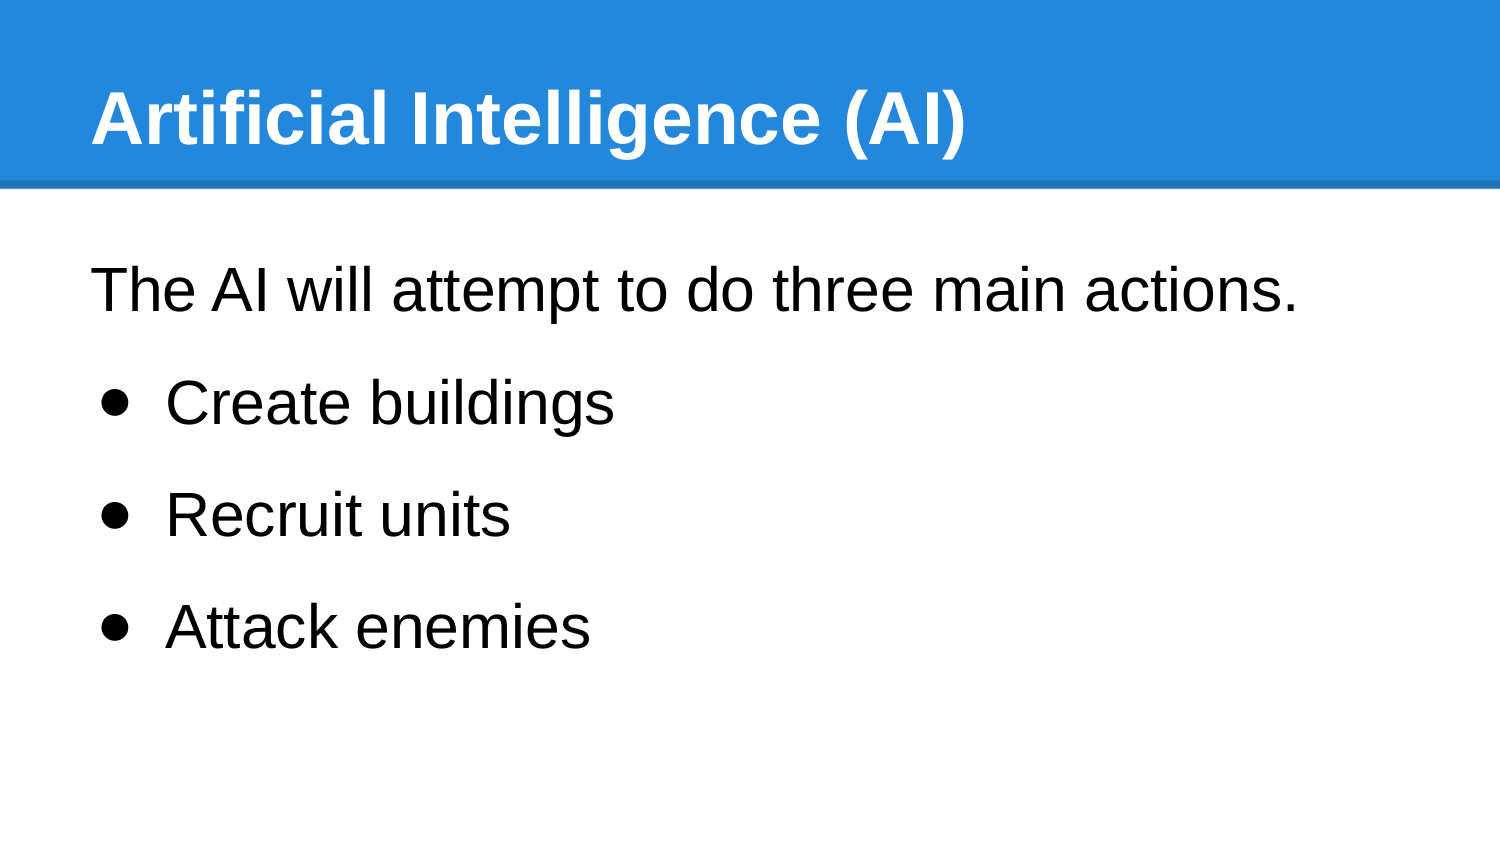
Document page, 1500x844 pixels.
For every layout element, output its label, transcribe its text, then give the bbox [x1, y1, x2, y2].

title Artificial Intelligence (AI) [75, 33, 1425, 175]
list The AI will attempt to do three main actions. Create buildings Recruit units Attack enemies [75, 196, 1425, 808]
